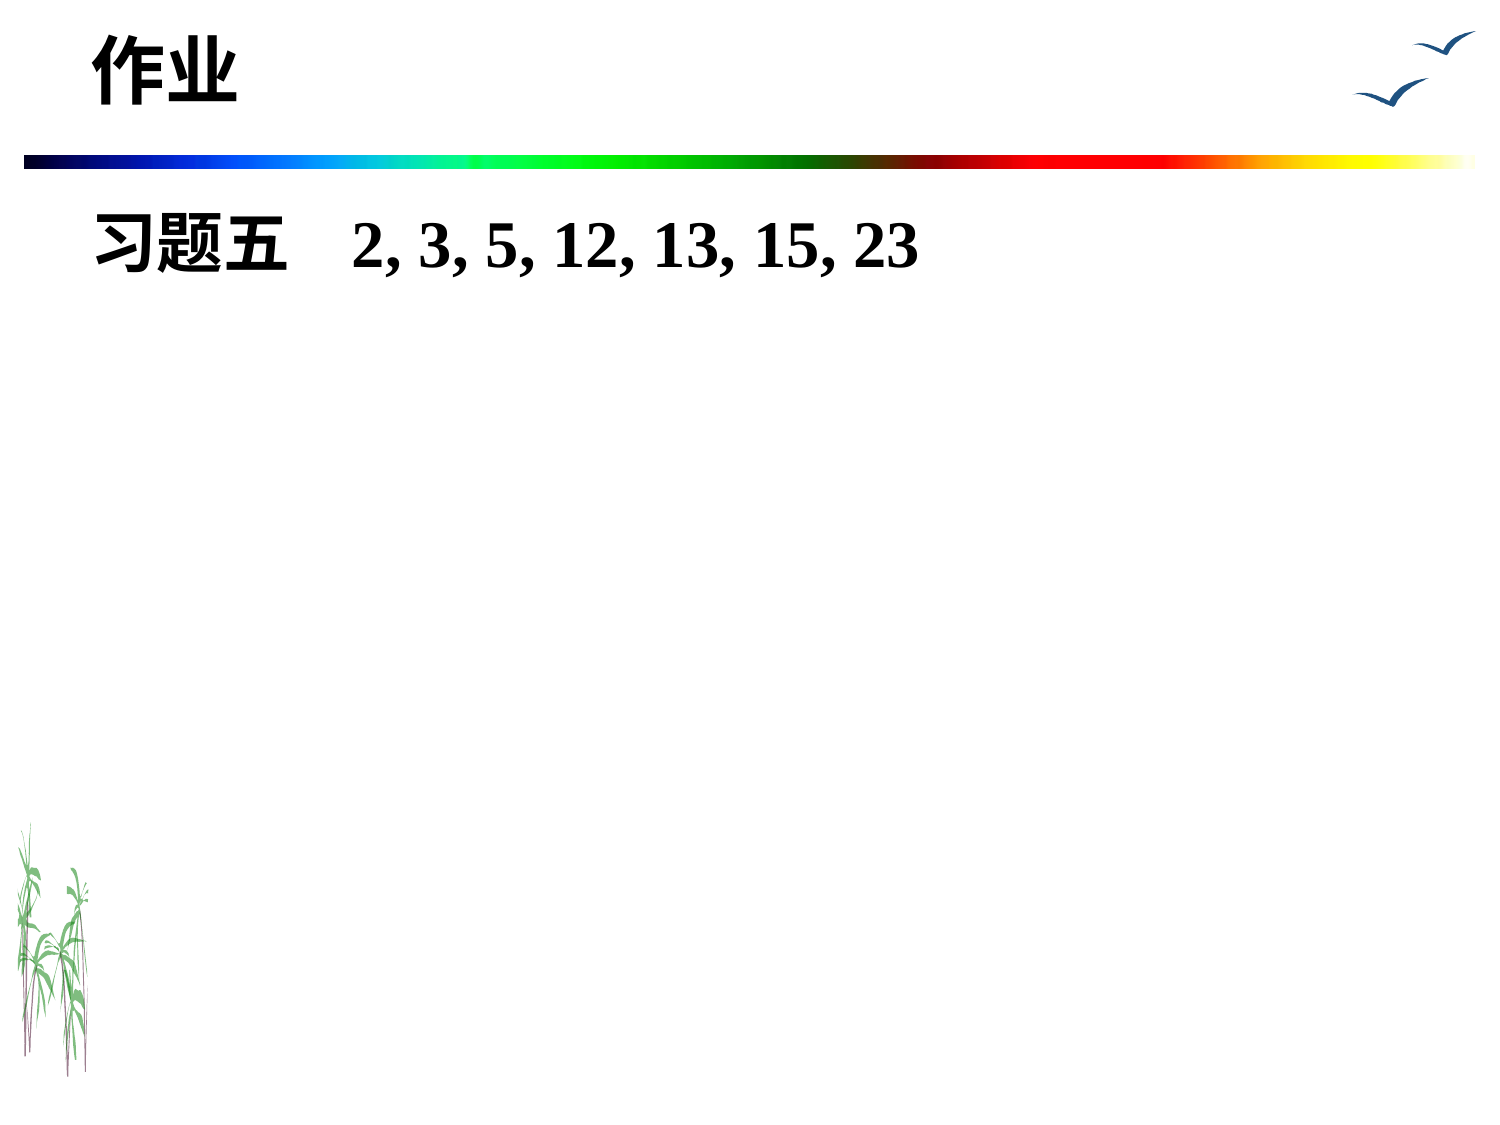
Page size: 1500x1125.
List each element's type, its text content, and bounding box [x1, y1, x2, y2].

title 作业 [74, 0, 1426, 138]
picture [24, 155, 333, 169]
list 习题五 2, 3, 5, 12, 13, 15, 23 [74, 192, 1426, 1031]
picture [361, 155, 1475, 169]
